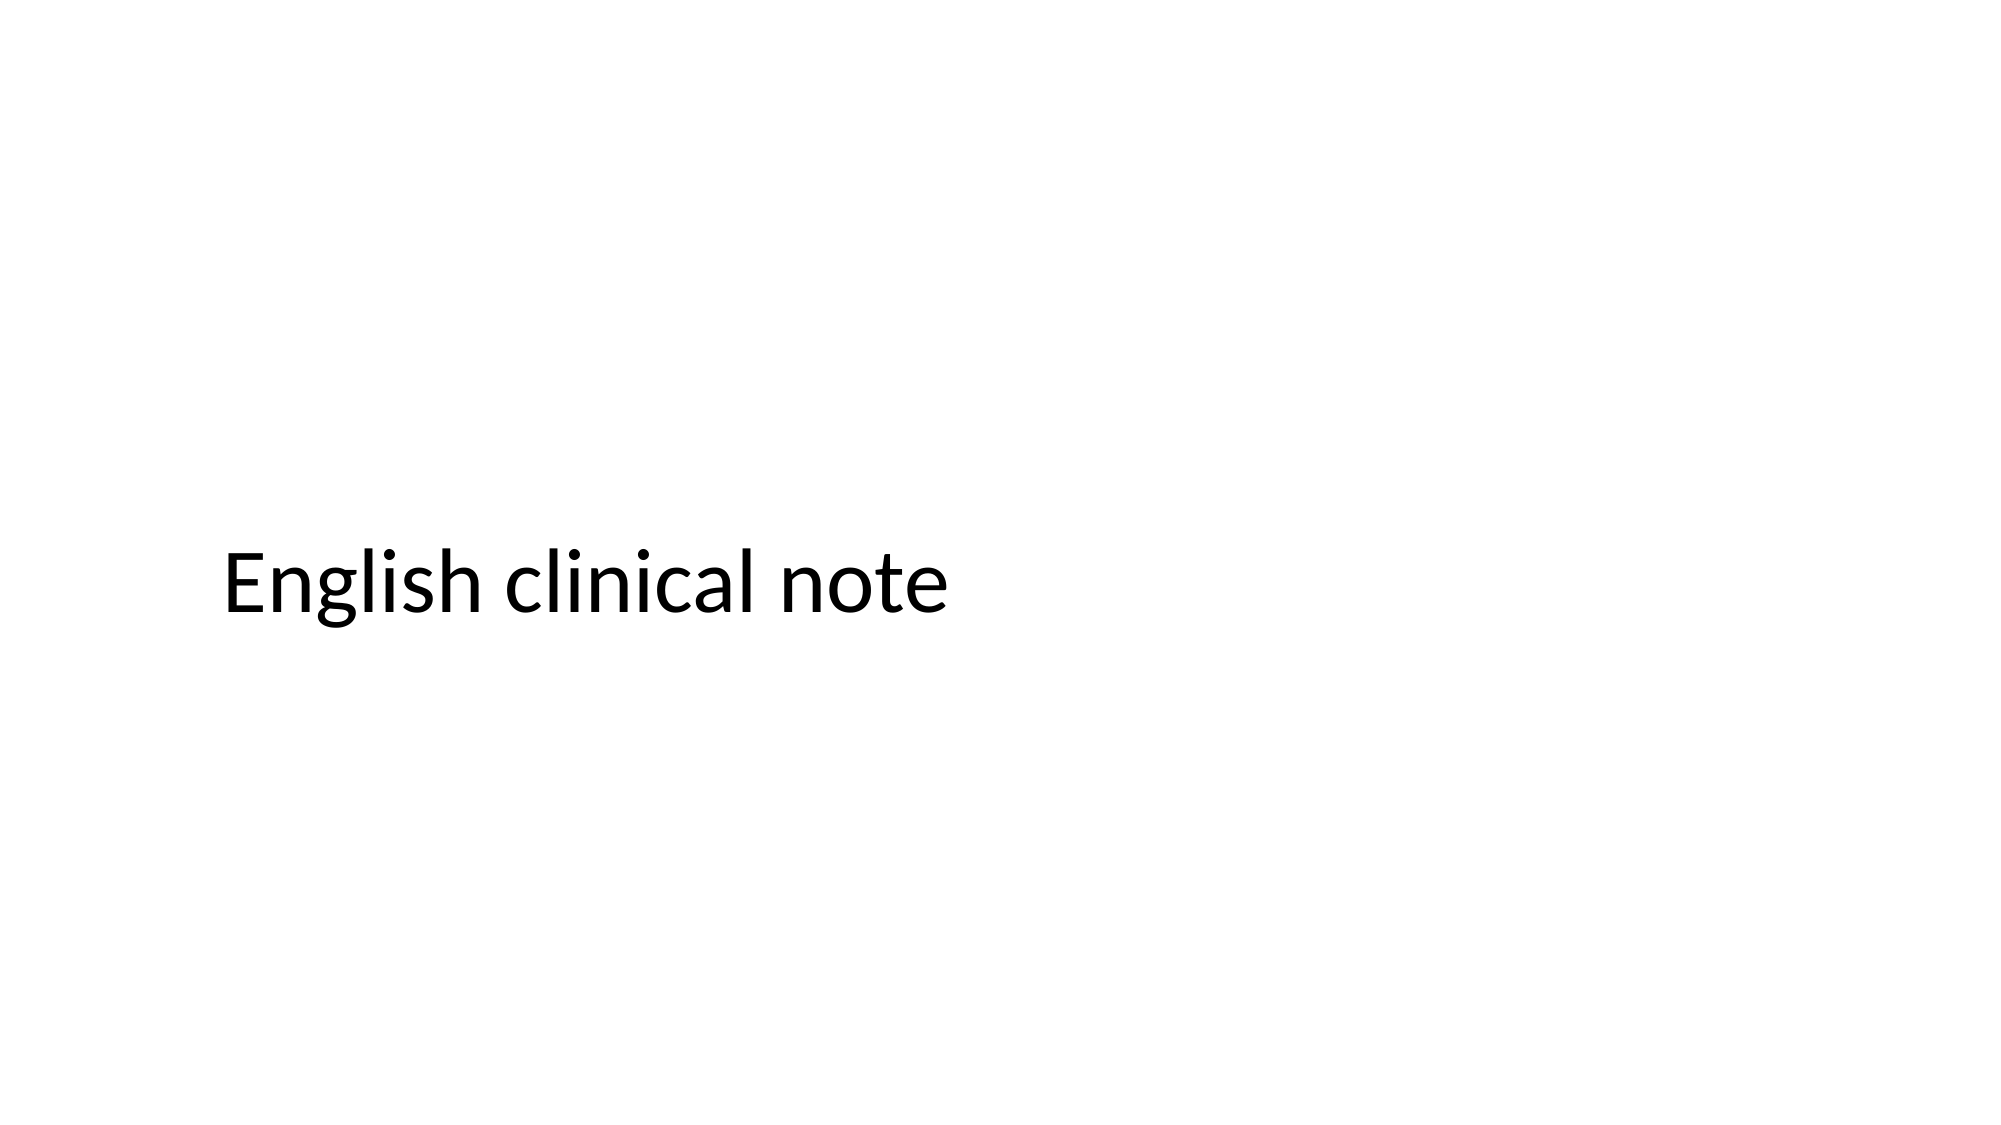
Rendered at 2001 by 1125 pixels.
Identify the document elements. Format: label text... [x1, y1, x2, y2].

title English clinical note [207, 474, 1933, 693]
